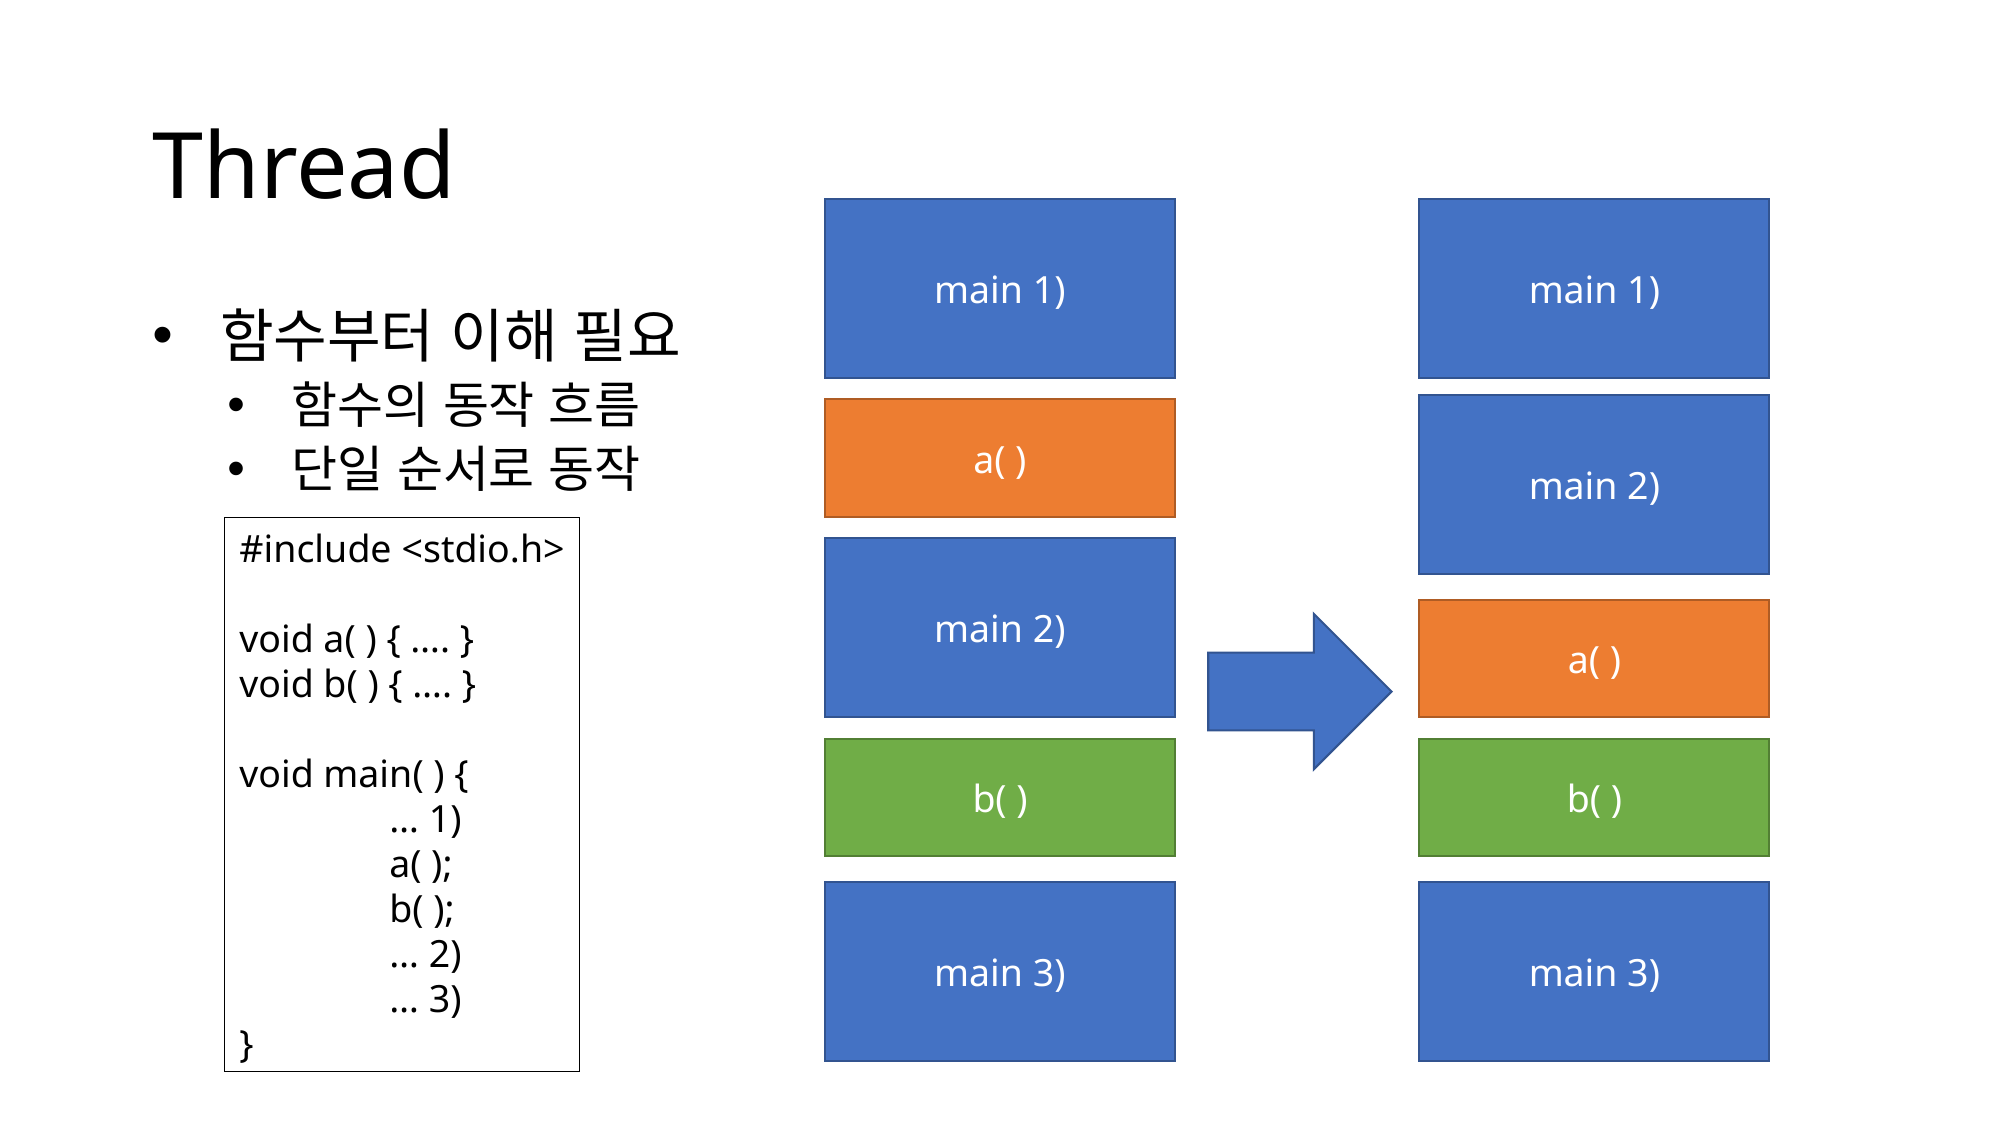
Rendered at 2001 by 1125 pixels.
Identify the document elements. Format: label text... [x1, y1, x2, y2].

text_box b( ) [1418, 738, 1770, 857]
text_box b( ) [824, 738, 1176, 857]
text_box [1207, 611, 1394, 772]
text_box main 1) [824, 198, 1176, 379]
text_box main 2) [1418, 394, 1770, 575]
list 함수부터 이해 필요 함수의 동작 흐름 단일 순서로 동작 [137, 299, 1863, 1014]
text_box main 3) [1418, 881, 1770, 1062]
text_box a( ) [1418, 599, 1770, 718]
text_box #include <stdio.h> void a( ) { …. } void b( ) { …. } void main( ) { … 1) a( ); b( ); … 2) … 3) } [224, 517, 580, 1072]
text_box main 2) [824, 537, 1176, 718]
text_box main 1) [1418, 198, 1770, 379]
text_box main 3) [824, 881, 1176, 1062]
text_box a( ) [824, 398, 1176, 518]
title Thread [137, 59, 1863, 278]
